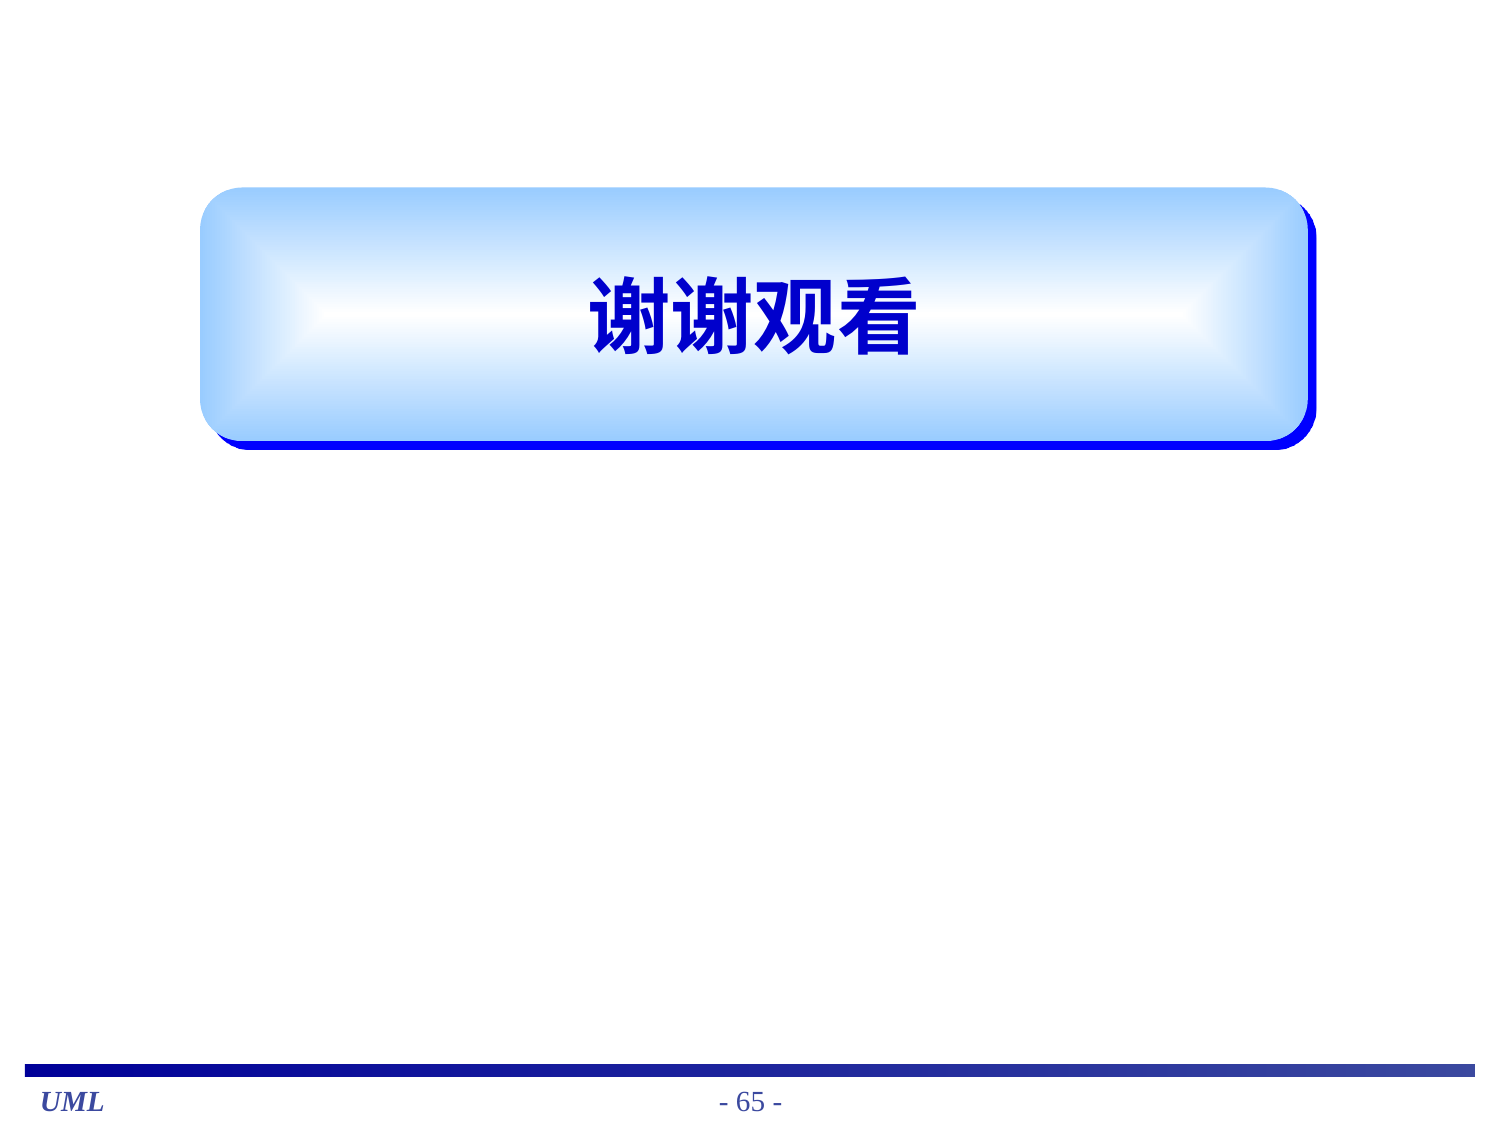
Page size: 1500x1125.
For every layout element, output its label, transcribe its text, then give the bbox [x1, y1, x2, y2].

text_box 谢谢观看 [199, 187, 1308, 442]
